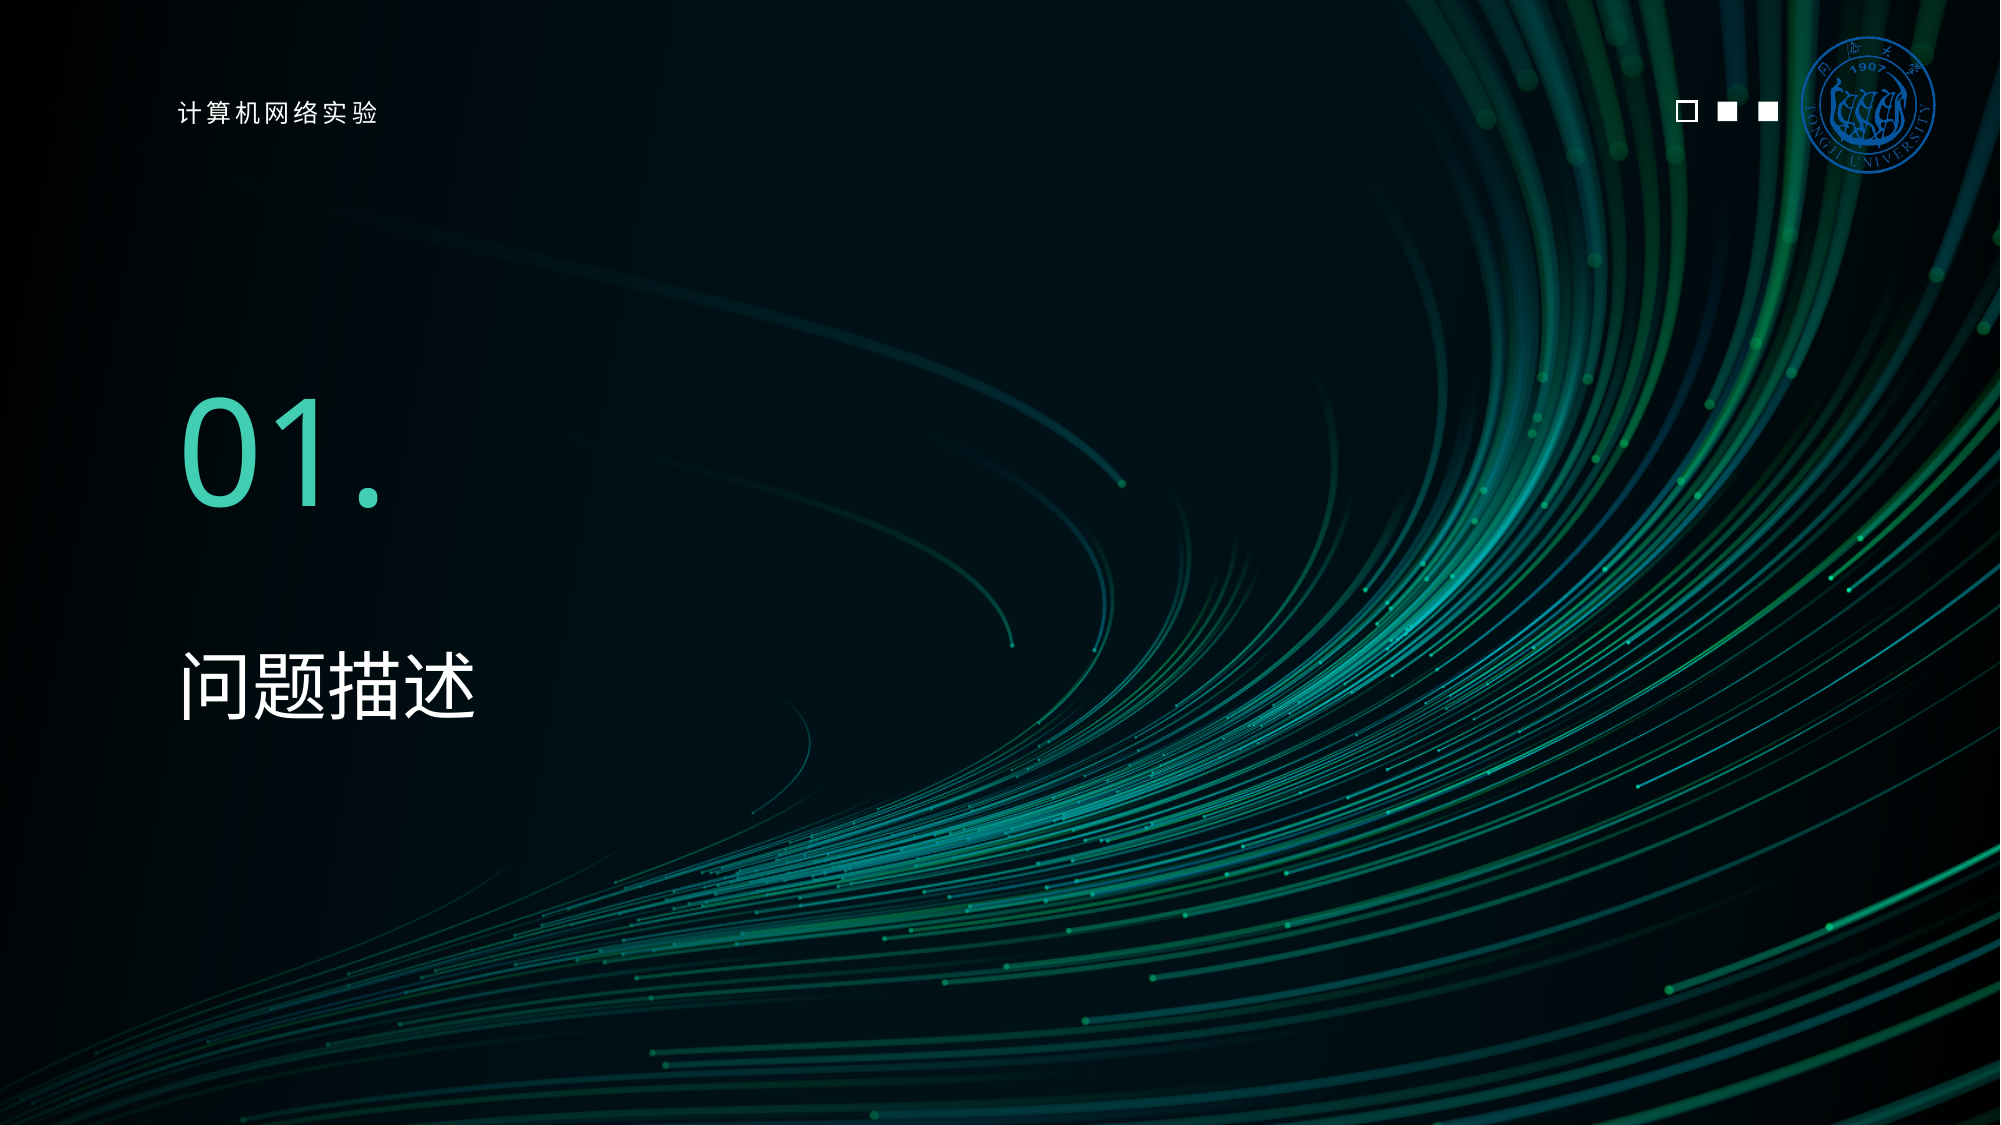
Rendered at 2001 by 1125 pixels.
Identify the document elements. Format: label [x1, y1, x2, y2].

text_box [162, 349, 563, 738]
text_box [1676, 101, 1779, 122]
picture [0, 0, 2000, 1125]
